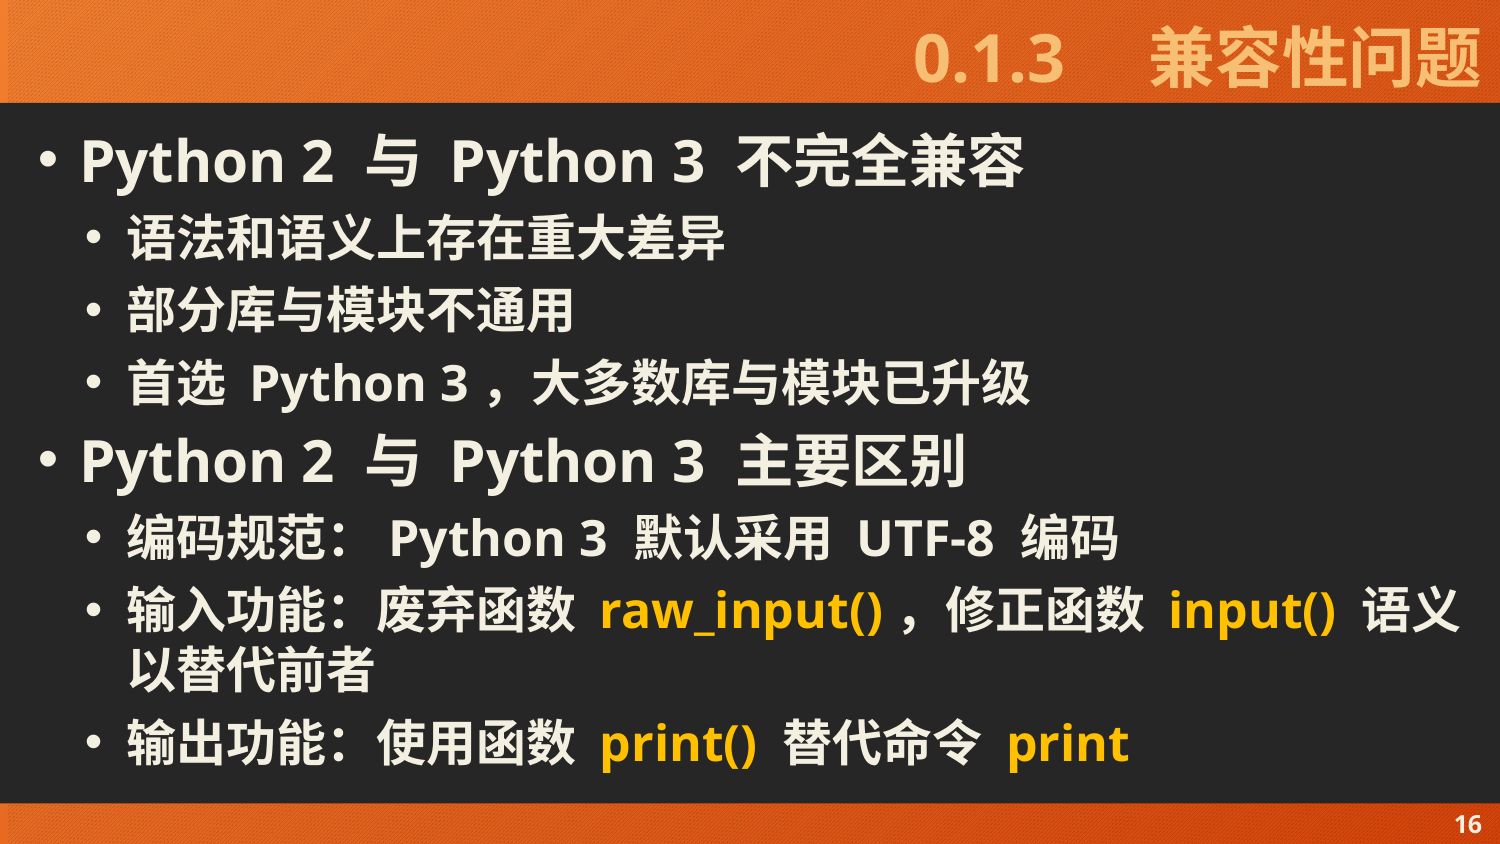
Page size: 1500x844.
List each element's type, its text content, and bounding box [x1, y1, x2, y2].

slide_number 16 [1346, 809, 1489, 843]
title 0.1.3 兼容性问题 [12, 0, 1489, 112]
list Python 2 与 Python 3 不完全兼容 语法和语义上存在重大差异 部分库与模块不通用 首选 Python 3，大多数库与模块已升级 Python 2 与 Python 3 主要区别 编码规范：Python 3 默认采用 UTF-8 编码 输入功能：废弃函数 raw_input()，修正函数 input() 语义以替代前者 输出功能：使用函数 print() 替代命令 print [31, 118, 1491, 804]
